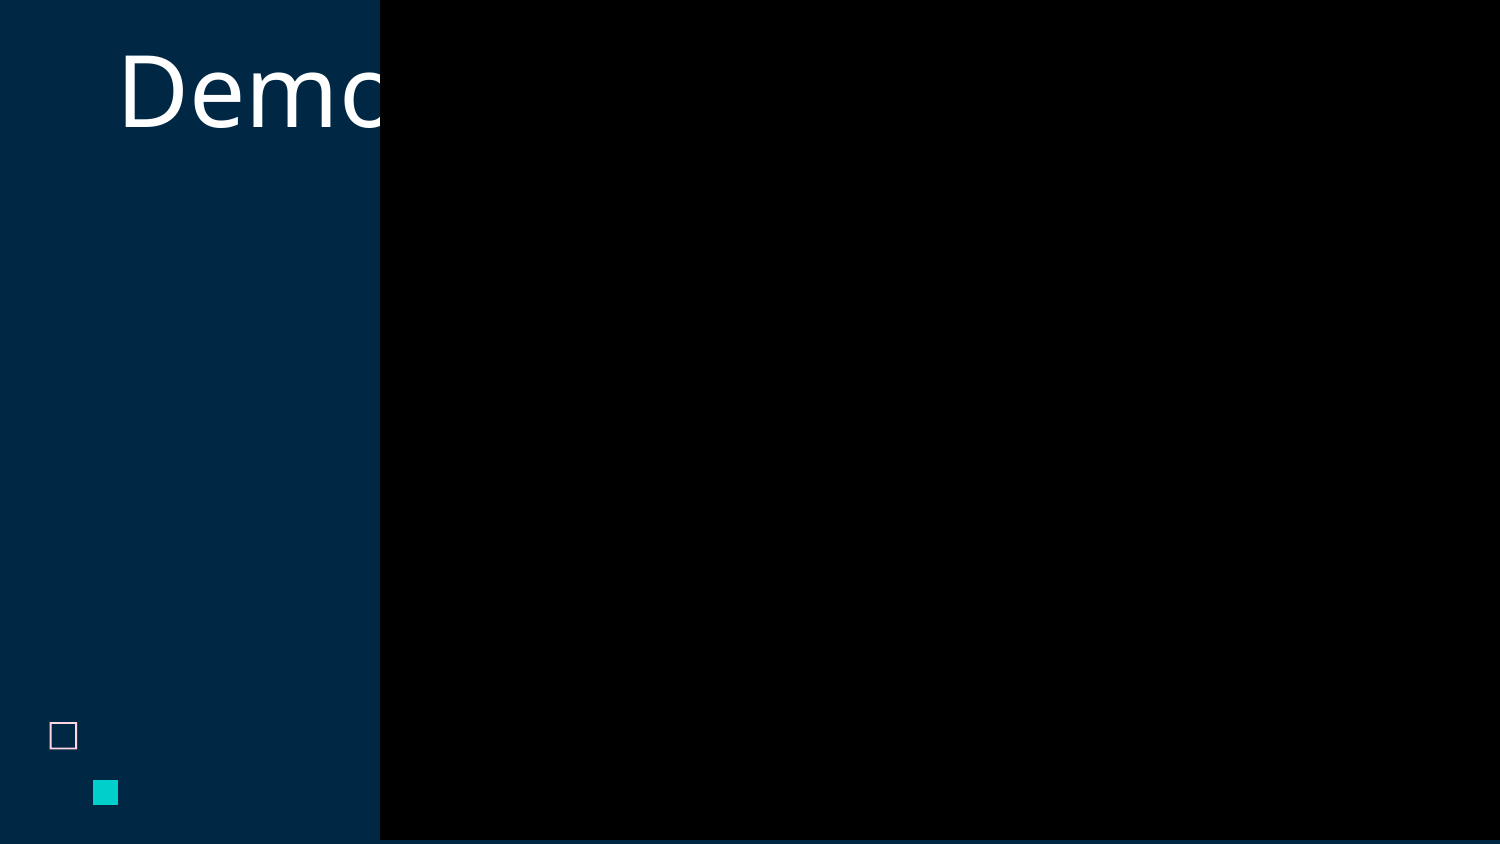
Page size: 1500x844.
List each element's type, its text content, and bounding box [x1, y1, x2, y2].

picture [380, 0, 1500, 840]
title Demo [101, 67, 375, 163]
